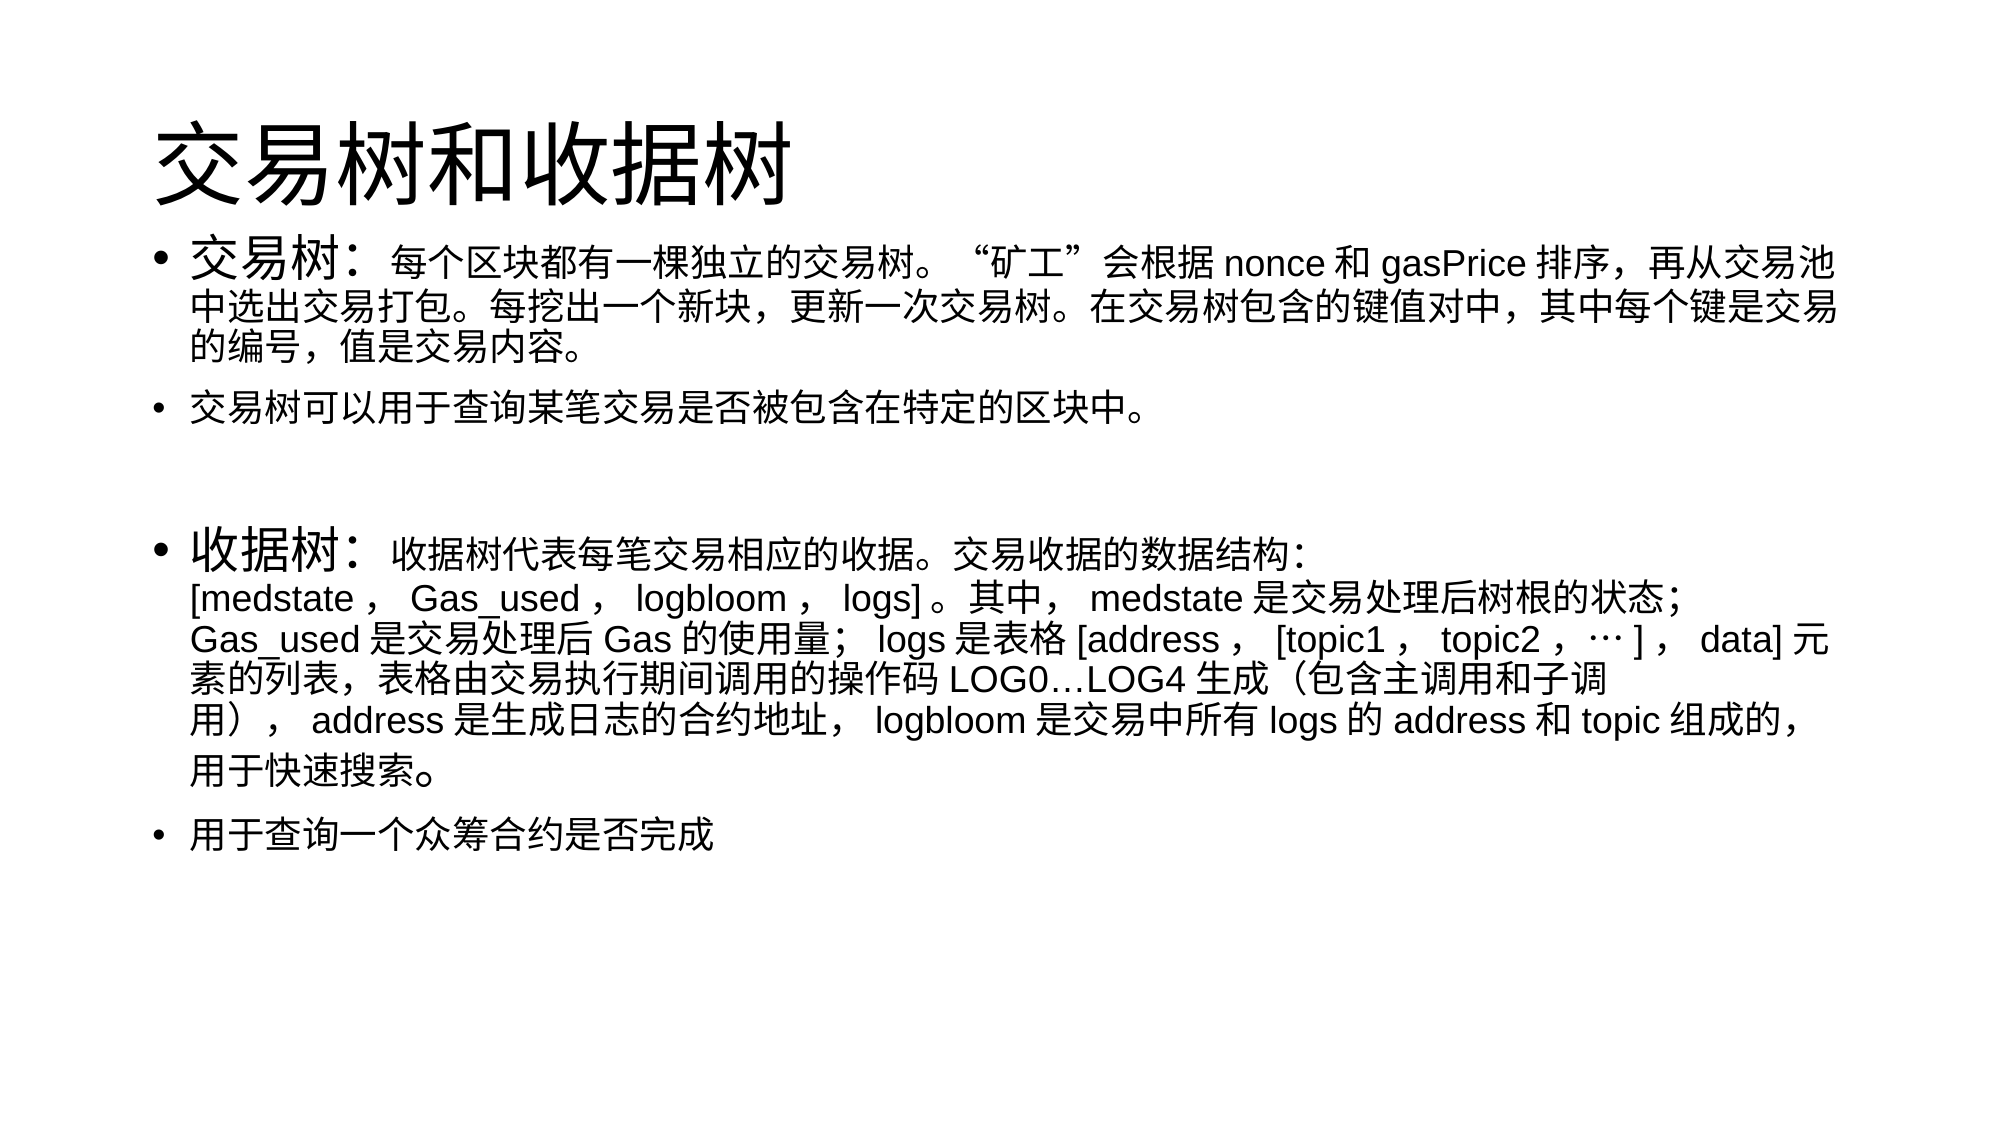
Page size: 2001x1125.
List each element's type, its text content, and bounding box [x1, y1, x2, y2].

title 交易树和收据树 [137, 59, 1863, 226]
list 交易树：每个区块都有一棵独立的交易树。“矿工”会根据nonce和gasPrice排序，再从交易池中选出交易打包。每挖出一个新块，更新一次交易树。在交易树包含的键值对中，其中每个键是交易的编号，值是交易内容。 交易树可以用于查询某笔交易是否被包含在特定的区块中。 收据树：收据树代表每笔交易相应的收据。交易收据的数据结构：[medstate，Gas_used，logbloom，logs]。其中，medstate是交易处理后树根的状态；Gas_used是交易处理后Gas的使用量；logs是表格[address，[topic1，topic2，…]，data]元素的列表，表格由交易执行期间调用的操作码LOG0…LOG4生成（包含主调用和子调用），address是生成日志的合约地址，logbloom是交易中所有logs的address和topic组成的，用于快速搜索。 用于查询一个众筹合约是否完成 [137, 226, 1863, 1068]
